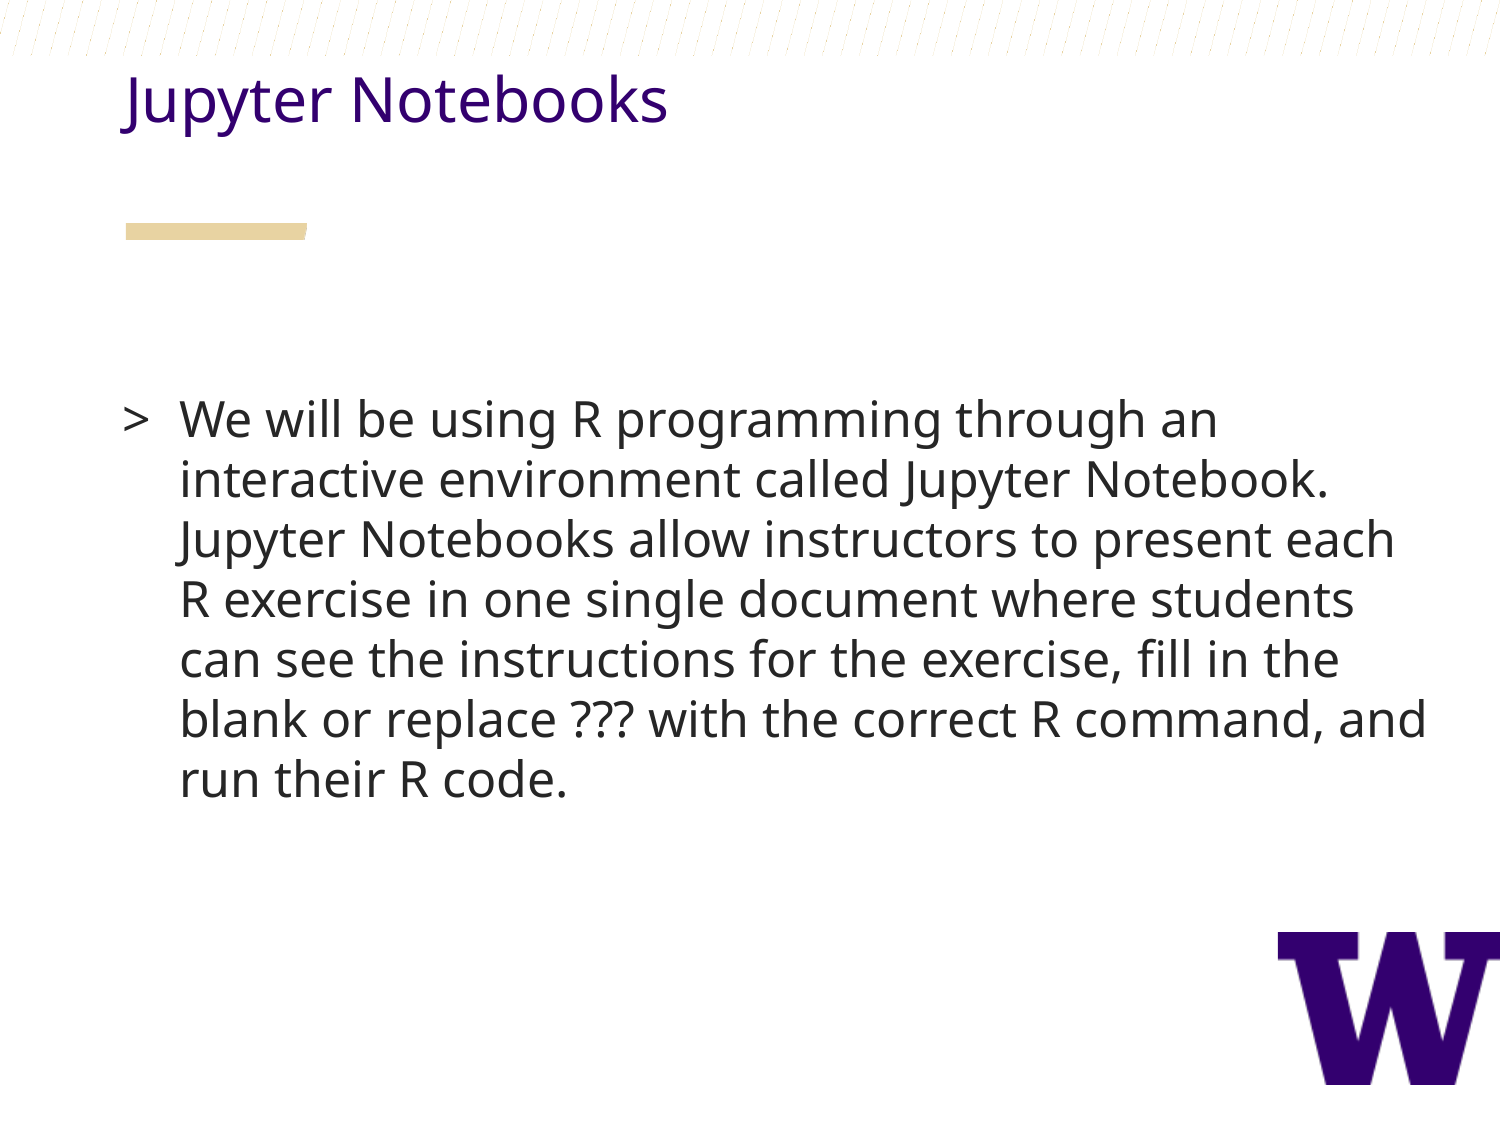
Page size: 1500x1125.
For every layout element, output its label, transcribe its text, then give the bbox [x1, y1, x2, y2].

list We will be using R programming through an interactive environment called Jupyter Notebook. Jupyter Notebooks allow instructors to present each R exercise in one single document where students can see the instructions for the exercise, fill in the blank or replace ??? with the correct R command, and run their R code. [108, 380, 1453, 893]
list Jupyter Notebooks [110, 60, 1453, 224]
picture [0, 0, 1500, 56]
